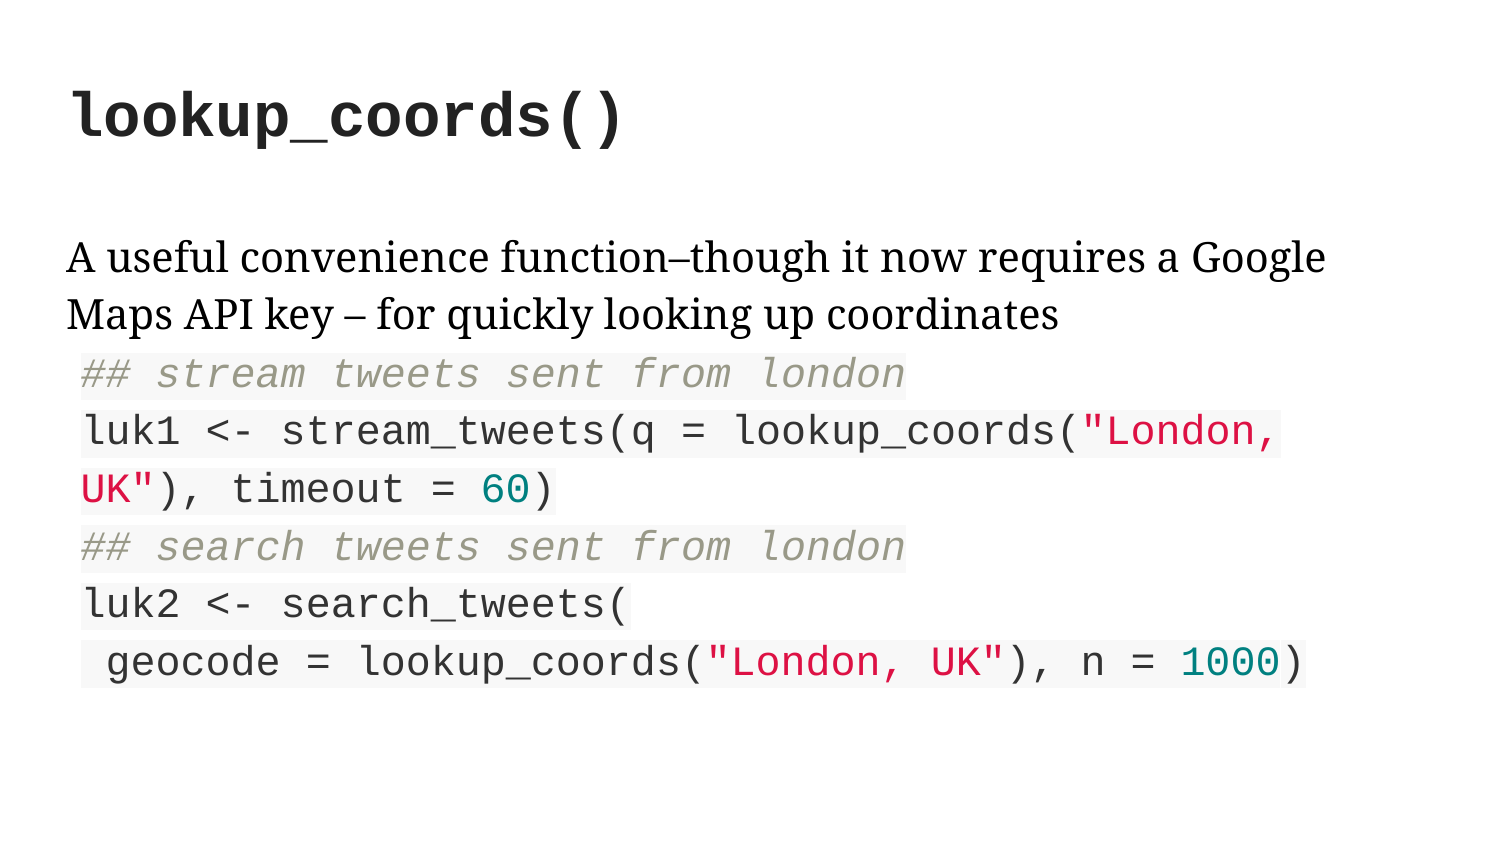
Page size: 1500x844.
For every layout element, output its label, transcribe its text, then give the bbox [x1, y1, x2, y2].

list lookup_coords() A useful convenience function–though it now requires a Google Maps API key – for quickly looking up coordinates ## stream tweets sent from london luk1 <- stream_tweets(q = lookup_coords("London, UK"), timeout = 60) ## search tweets sent from london luk2 <- search_tweets( geocode = lookup_coords("London, UK"), n = 1000) [51, 47, 1449, 750]
